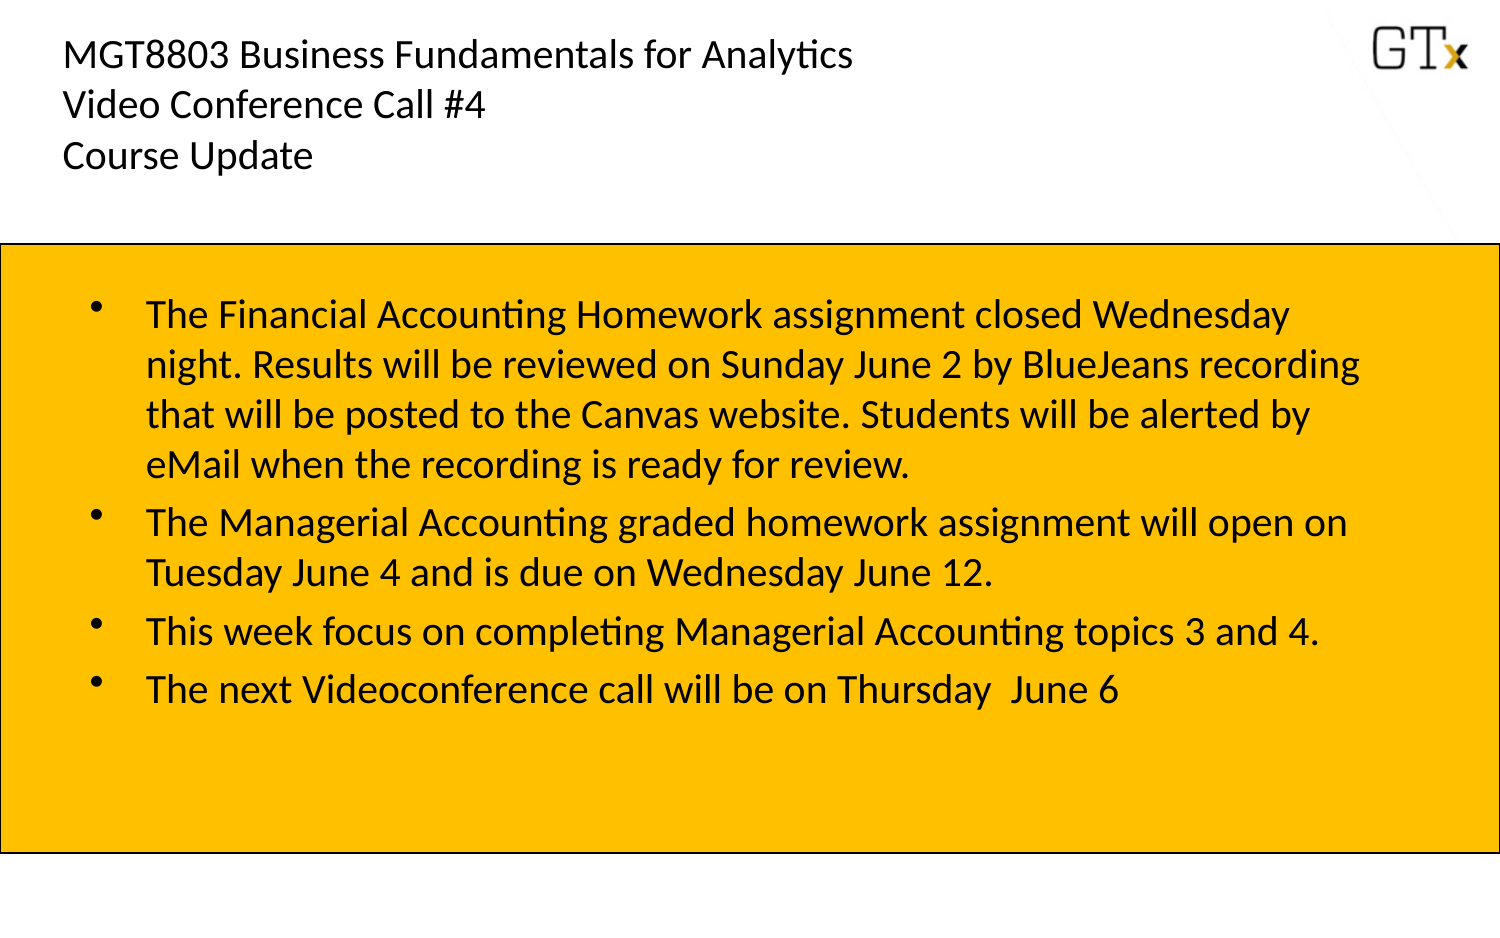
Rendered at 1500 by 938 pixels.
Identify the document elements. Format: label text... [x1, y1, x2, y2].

list The Financial Accounting Homework assignment closed Wednesday night. Results will be reviewed on Sunday June 2 by BlueJeans recording that will be posted to the Canvas website. Students will be alerted by eMail when the recording is ready for review. The Managerial Accounting graded homework assignment will open on Tuesday June 4 and is due on Wednesday June 12. This week focus on completing Managerial Accounting topics 3 and 4. The next Videoconference call will be on Thursday June 6 [74, 278, 1399, 842]
title MGT8803 Business Fundamentals for Analytics Video Conference Call #4 Course Update [47, 60, 1023, 144]
picture [0, 0, 1500, 243]
text_box [0, 243, 1500, 853]
